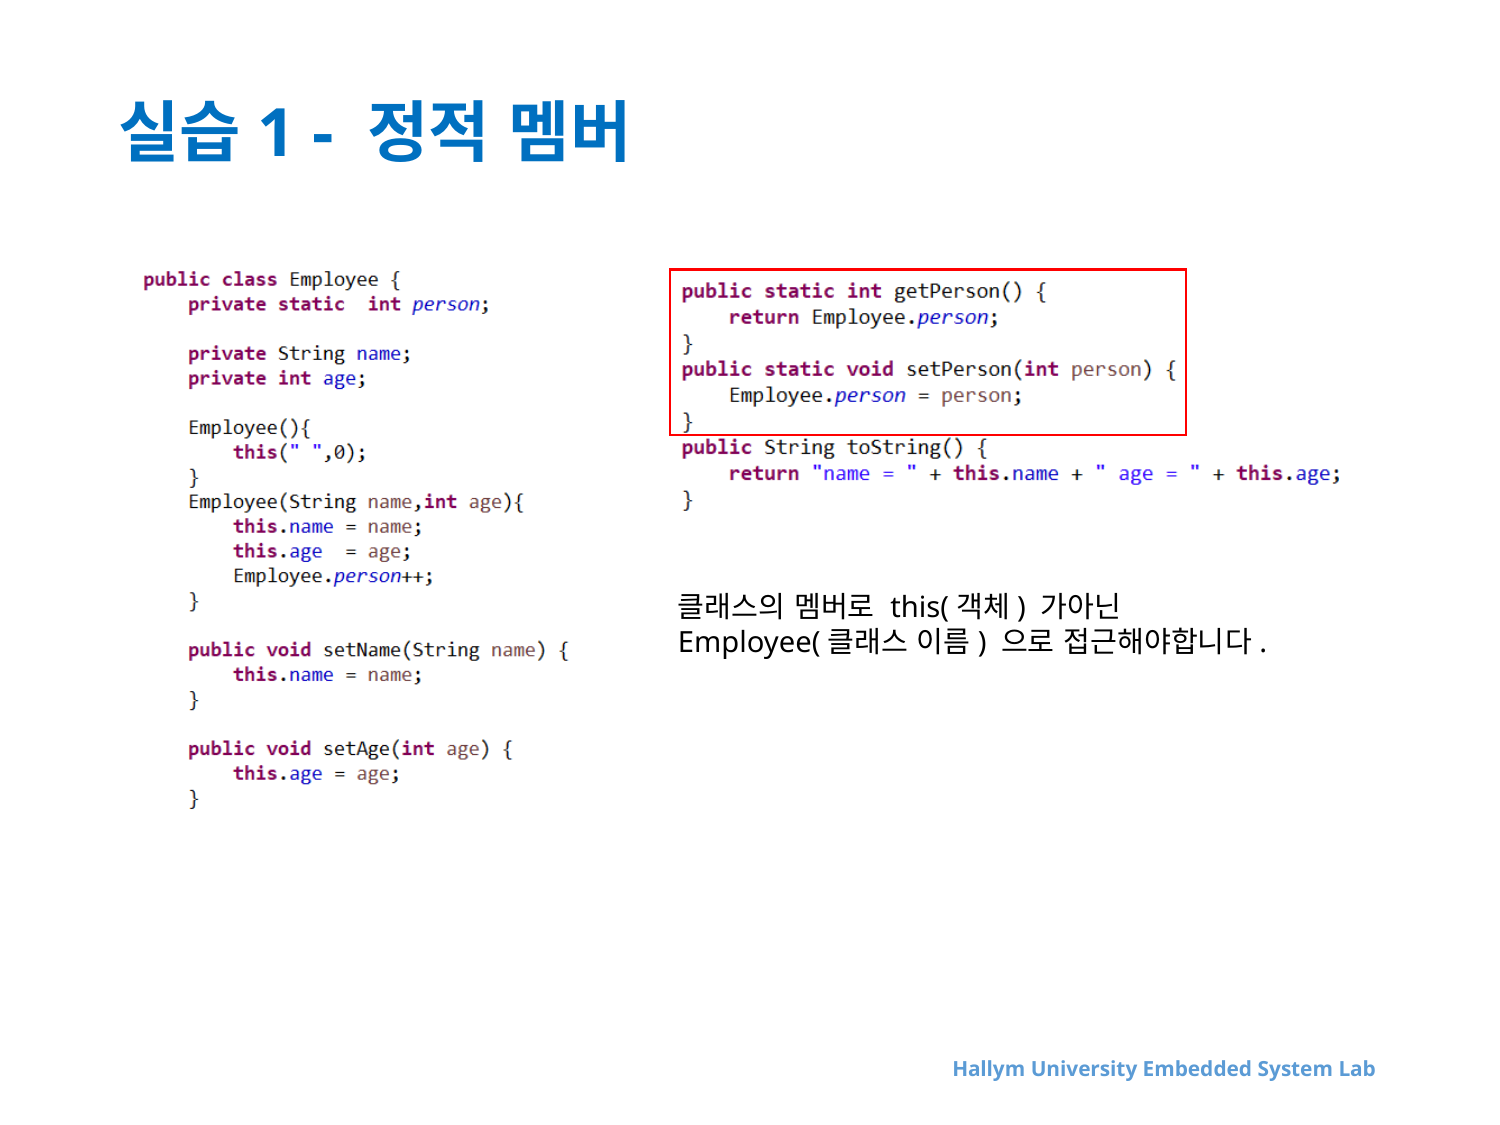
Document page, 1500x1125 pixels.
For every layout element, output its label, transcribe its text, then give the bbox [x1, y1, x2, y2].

text_box 클래스의 멤버로 this(객체) 가아닌 Employee(클래스 이름) 으로 접근해야합니다. [663, 580, 1290, 666]
title 실습1 - 정적 멤버 [103, 59, 1397, 211]
text_box [669, 268, 1187, 436]
footer Hallym University Embedded System Lab [876, 1039, 1452, 1100]
picture [141, 269, 573, 818]
picture [671, 273, 1339, 518]
